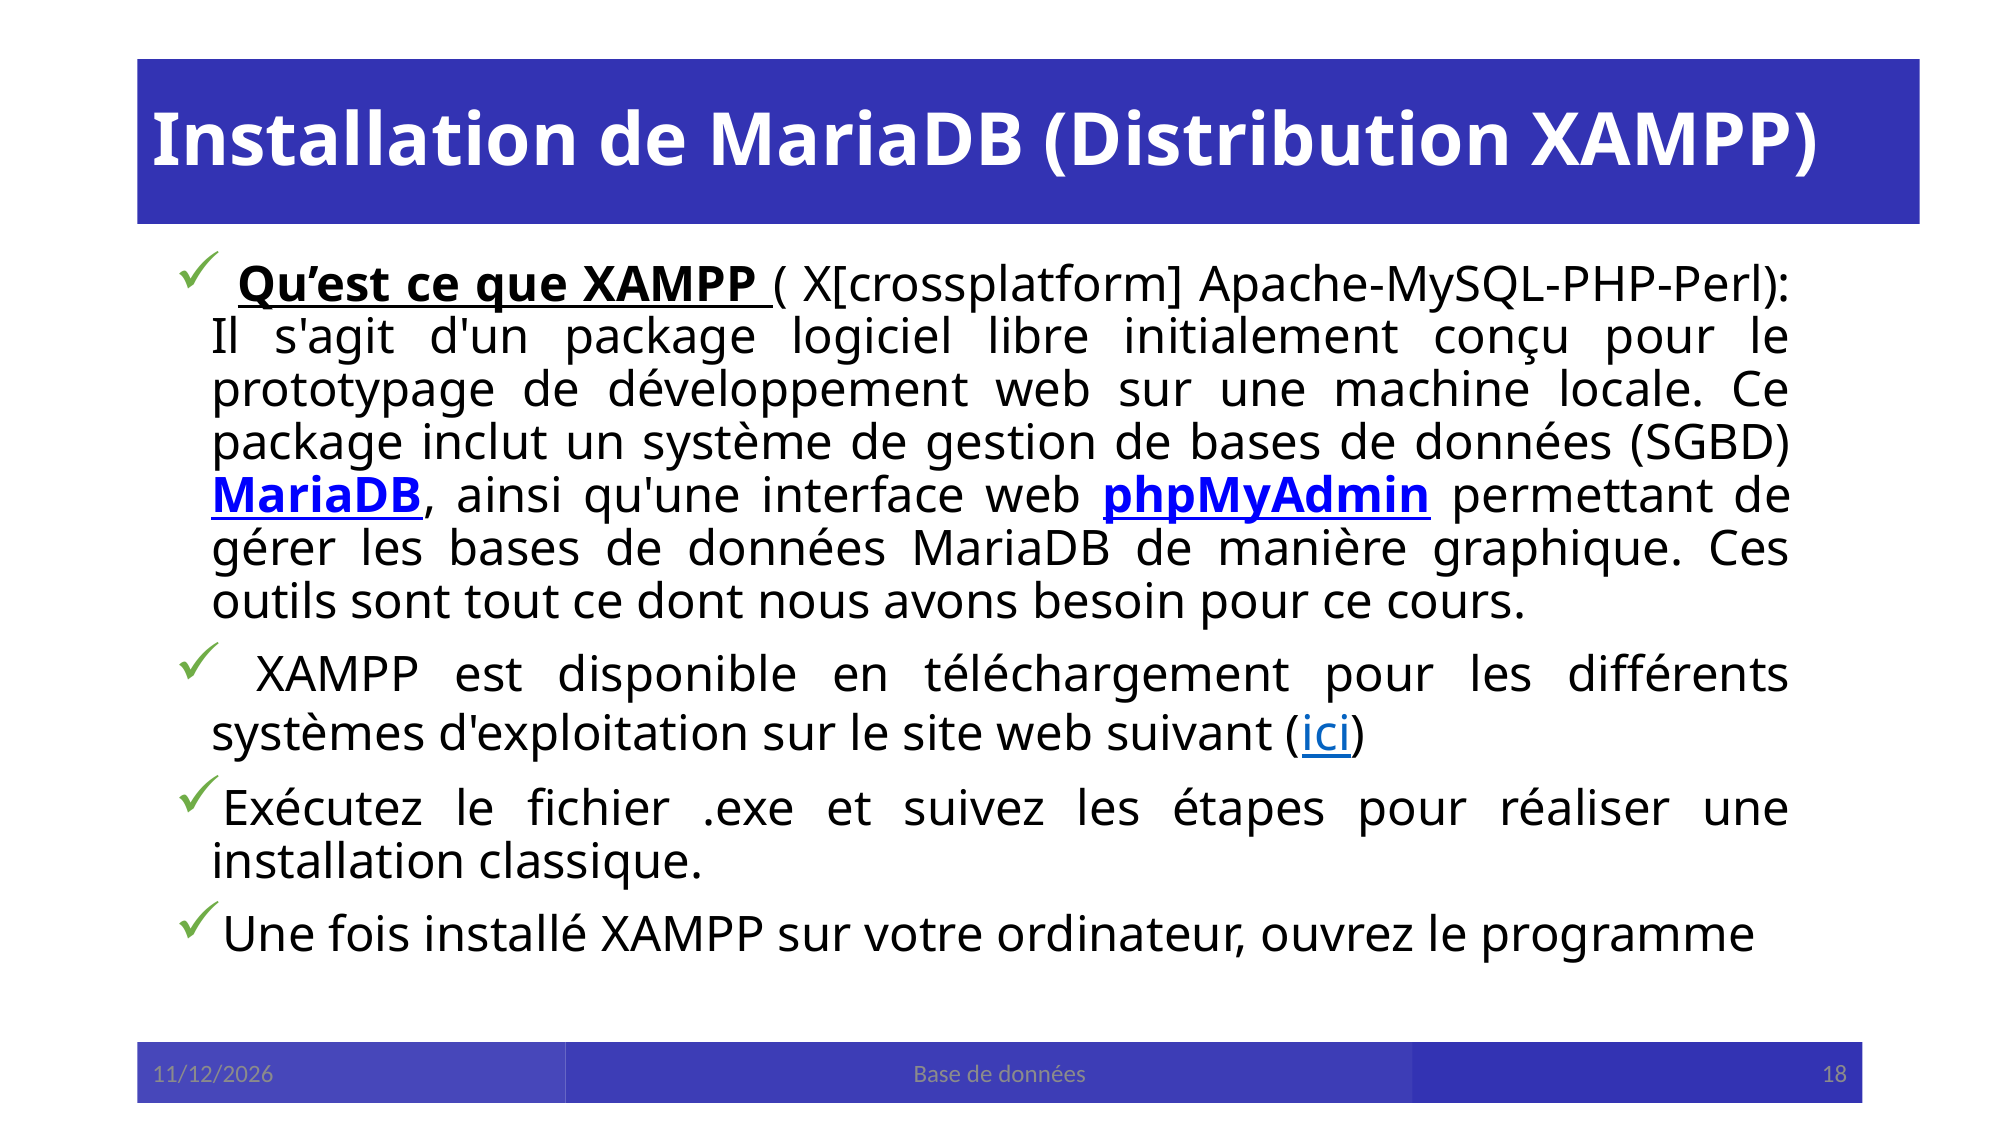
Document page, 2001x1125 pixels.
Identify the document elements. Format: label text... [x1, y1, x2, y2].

footer Base de données [565, 1042, 1412, 1103]
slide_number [137, 1042, 565, 1103]
title Installation de MariaDB (Distribution XAMPP) [137, 59, 1920, 224]
list Qu’est ce que XAMPP ( X[crossplatform] Apache-MySQL-PHP-Perl): Il s'agit d'un package logiciel libre initialement conçu pour le prototypage de développement web sur une machine locale. Ce package inclut un système de gestion de bases de données (SGBD) MariaDB, ainsi qu'une interface web phpMyAdmin permettant de gérer les bases de données MariaDB de manière graphique. Ces outils sont tout ce dont nous avons besoin pour ce cours. XAMPP est disponible en téléchargement pour les différents systèmes d'exploitation sur le site web suivant (ici) Exécutez le fichier .exe et suivez les étapes pour réaliser une installation classique. Une fois installé XAMPP sur votre ordinateur, ouvrez le programme [159, 251, 1808, 1016]
slide_number 18 [1412, 1042, 1863, 1103]
